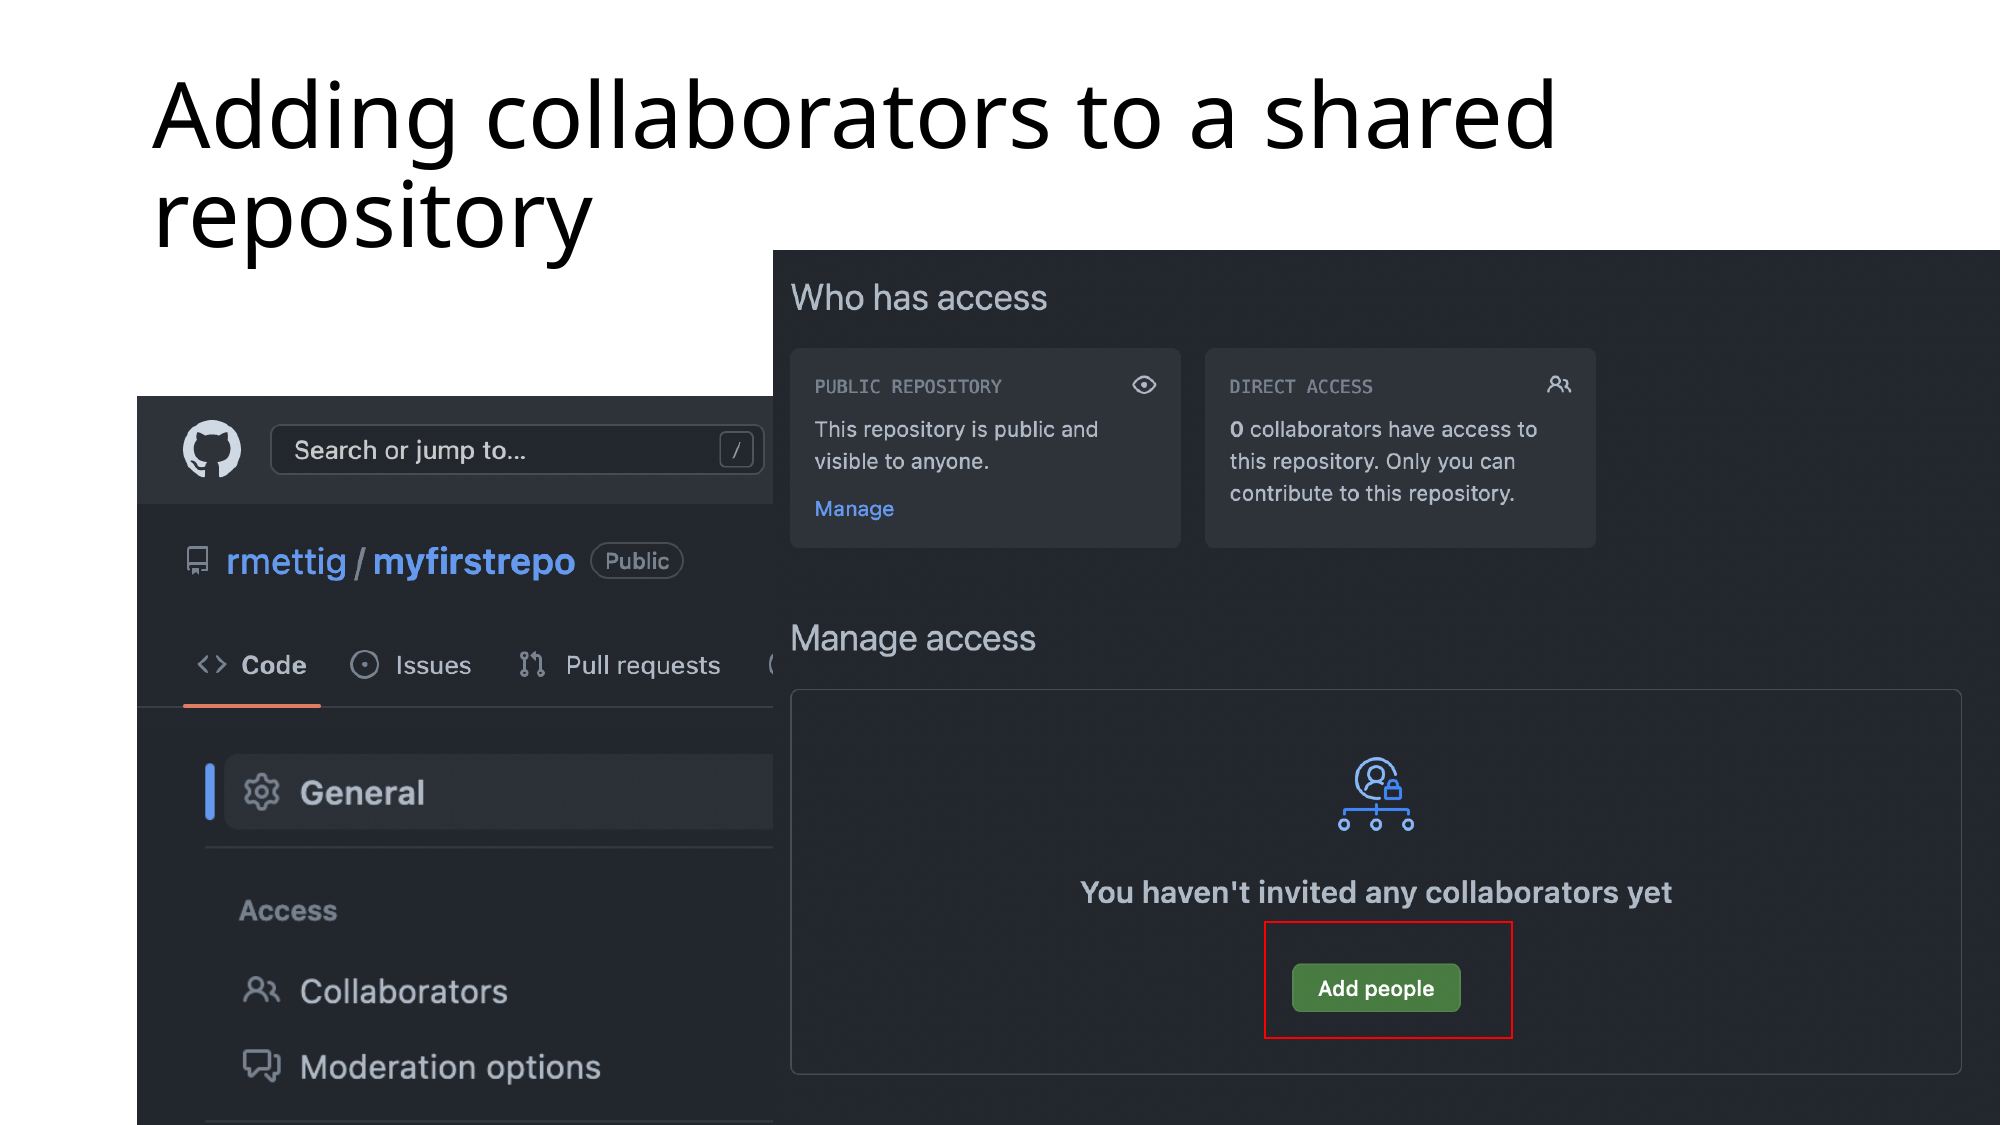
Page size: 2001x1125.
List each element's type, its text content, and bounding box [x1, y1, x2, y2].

picture [137, 250, 2000, 1125]
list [137, 396, 773, 728]
title Adding collaborators to a shared repository [137, 59, 1863, 278]
